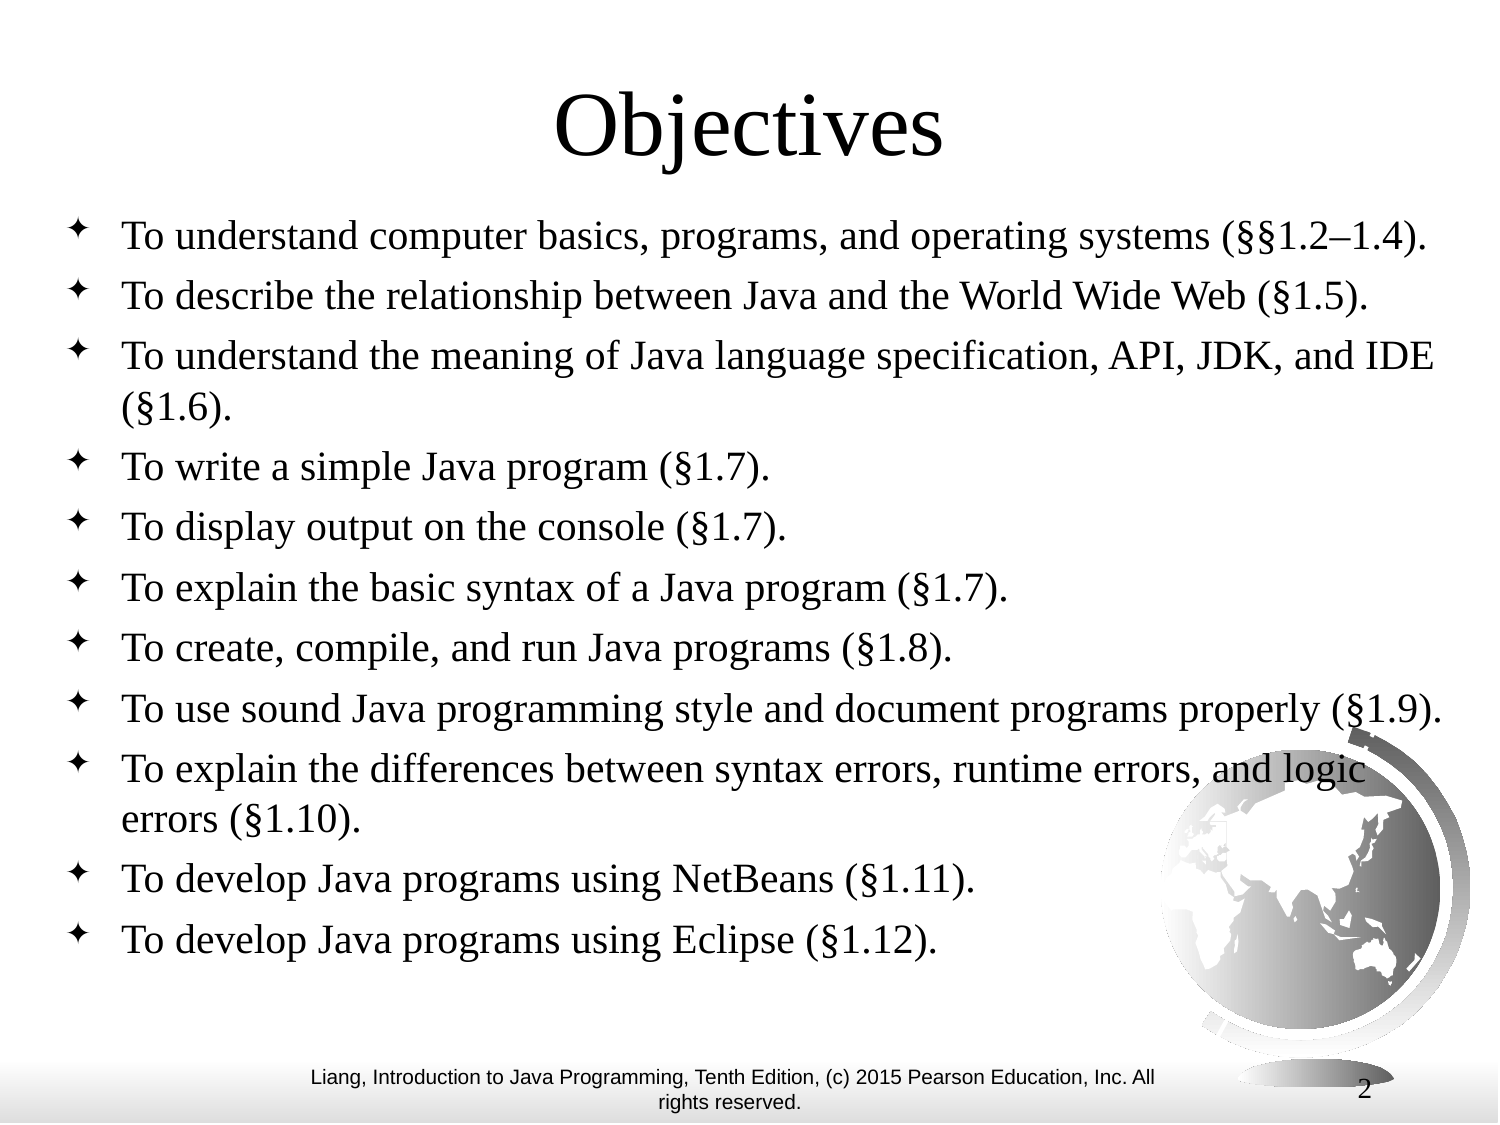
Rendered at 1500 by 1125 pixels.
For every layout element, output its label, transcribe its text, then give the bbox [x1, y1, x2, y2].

text_box To understand computer basics, programs, and operating systems (§§1.2–1.4). To describe the relationship between Java and the World Wide Web (§1.5). To understand the meaning of Java language specification, API, JDK, and IDE (§1.6). To write a simple Java program (§1.7). To display output on the console (§1.7). To explain the basic syntax of a Java program (§1.7). To create, compile, and run Java programs (§1.8). To use sound Java programming style and document programs properly (§1.9). To explain the differences between syntax errors, runtime errors, and logic errors (§1.10). To develop Java programs using NetBeans (§1.11). To develop Java programs using Eclipse (§1.12). [49, 199, 1463, 1038]
text_box Objectives [112, 49, 1388, 188]
text_box 2 [1074, 1049, 1388, 1125]
